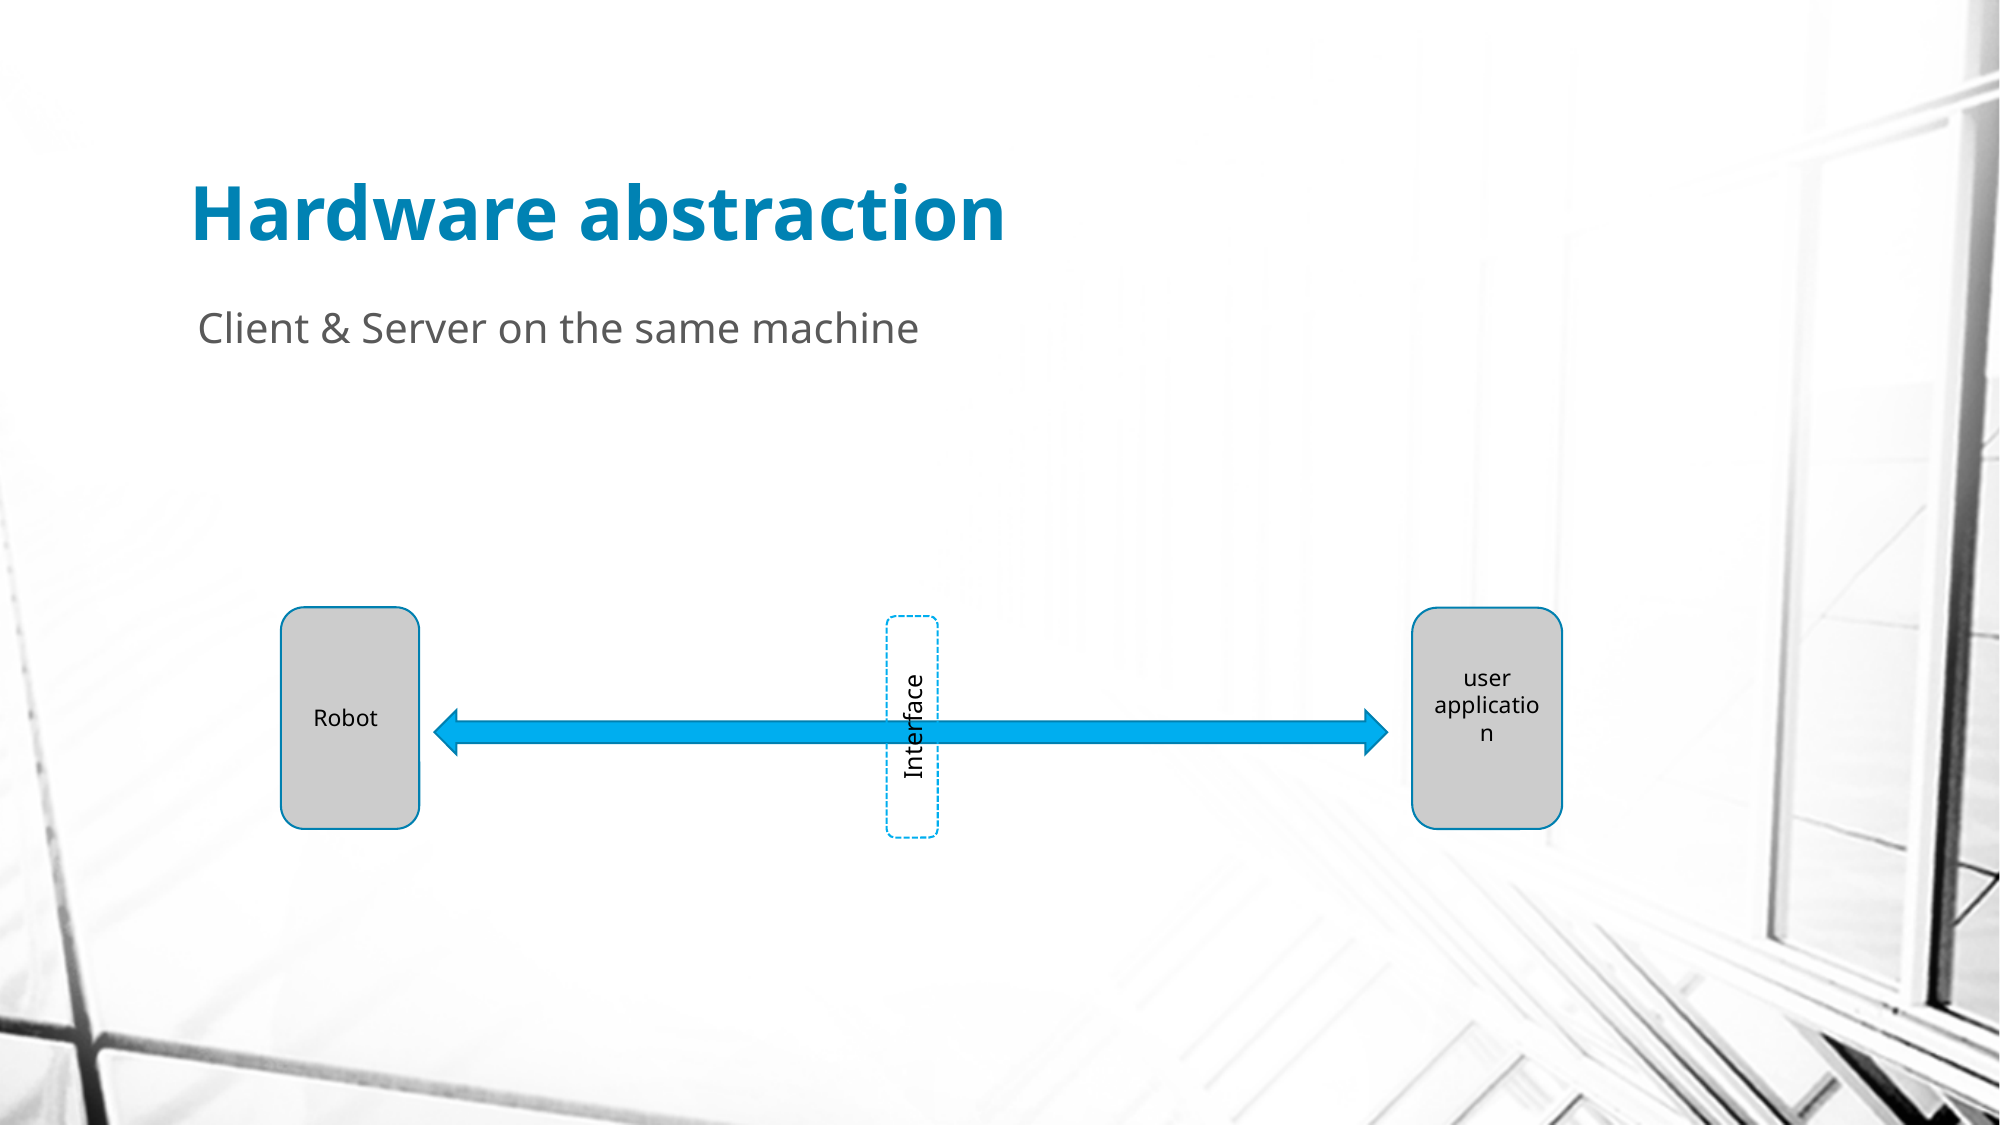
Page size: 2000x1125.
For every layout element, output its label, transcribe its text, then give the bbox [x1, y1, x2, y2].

text_box Interface [885, 615, 939, 839]
picture [0, 0, 2000, 1125]
title Hardware abstraction [174, 87, 1600, 263]
text_box [938, 707, 1389, 757]
text_box Robot [279, 606, 421, 830]
text_box [433, 707, 886, 757]
text_box user application [1411, 606, 1564, 831]
list Client & Server on the same machine [174, 299, 1650, 484]
